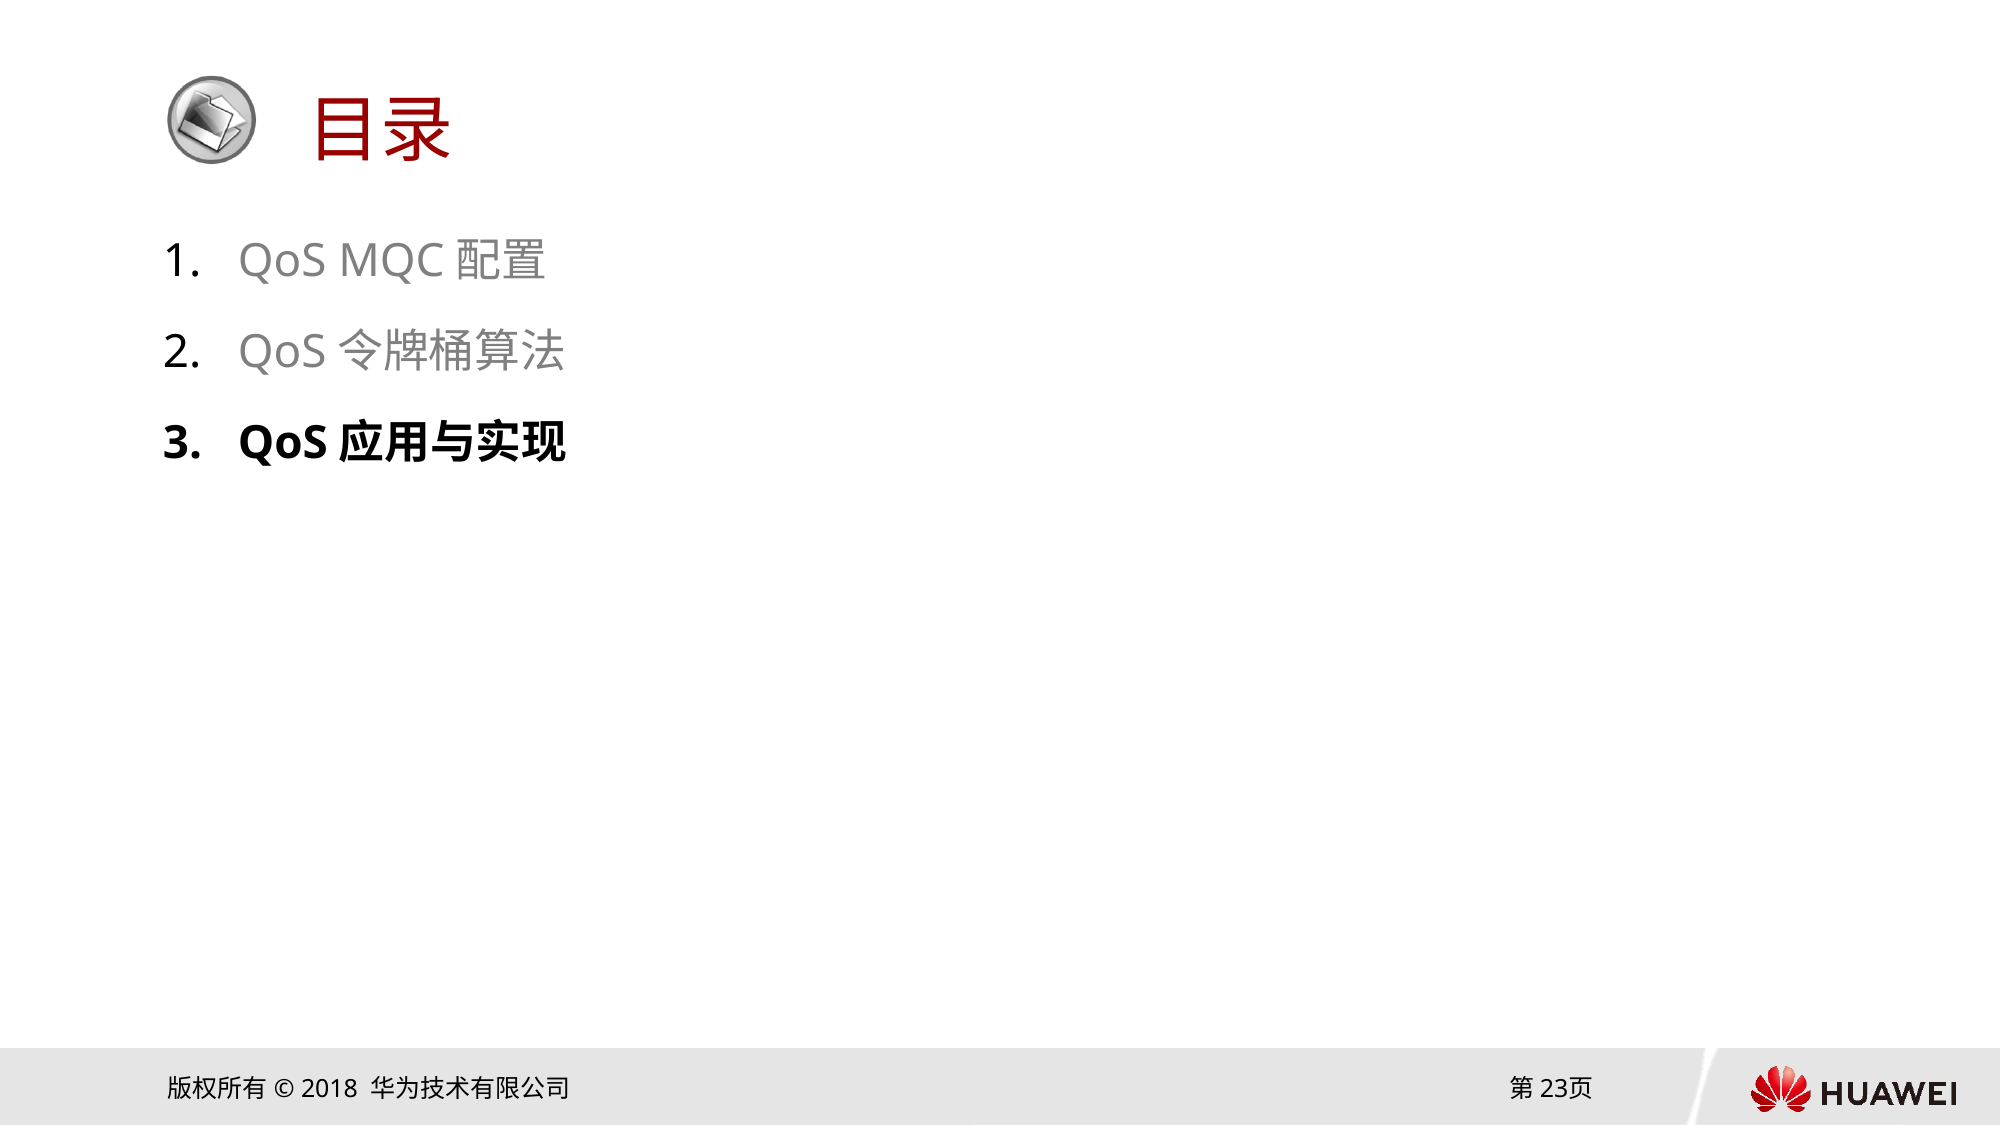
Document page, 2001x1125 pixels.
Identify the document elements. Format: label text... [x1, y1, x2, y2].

list QoS MQC配置 QoS令牌桶算法 QoS应用与实现 [149, 202, 1882, 971]
picture [0, 1048, 2000, 1125]
picture [160, 68, 263, 171]
